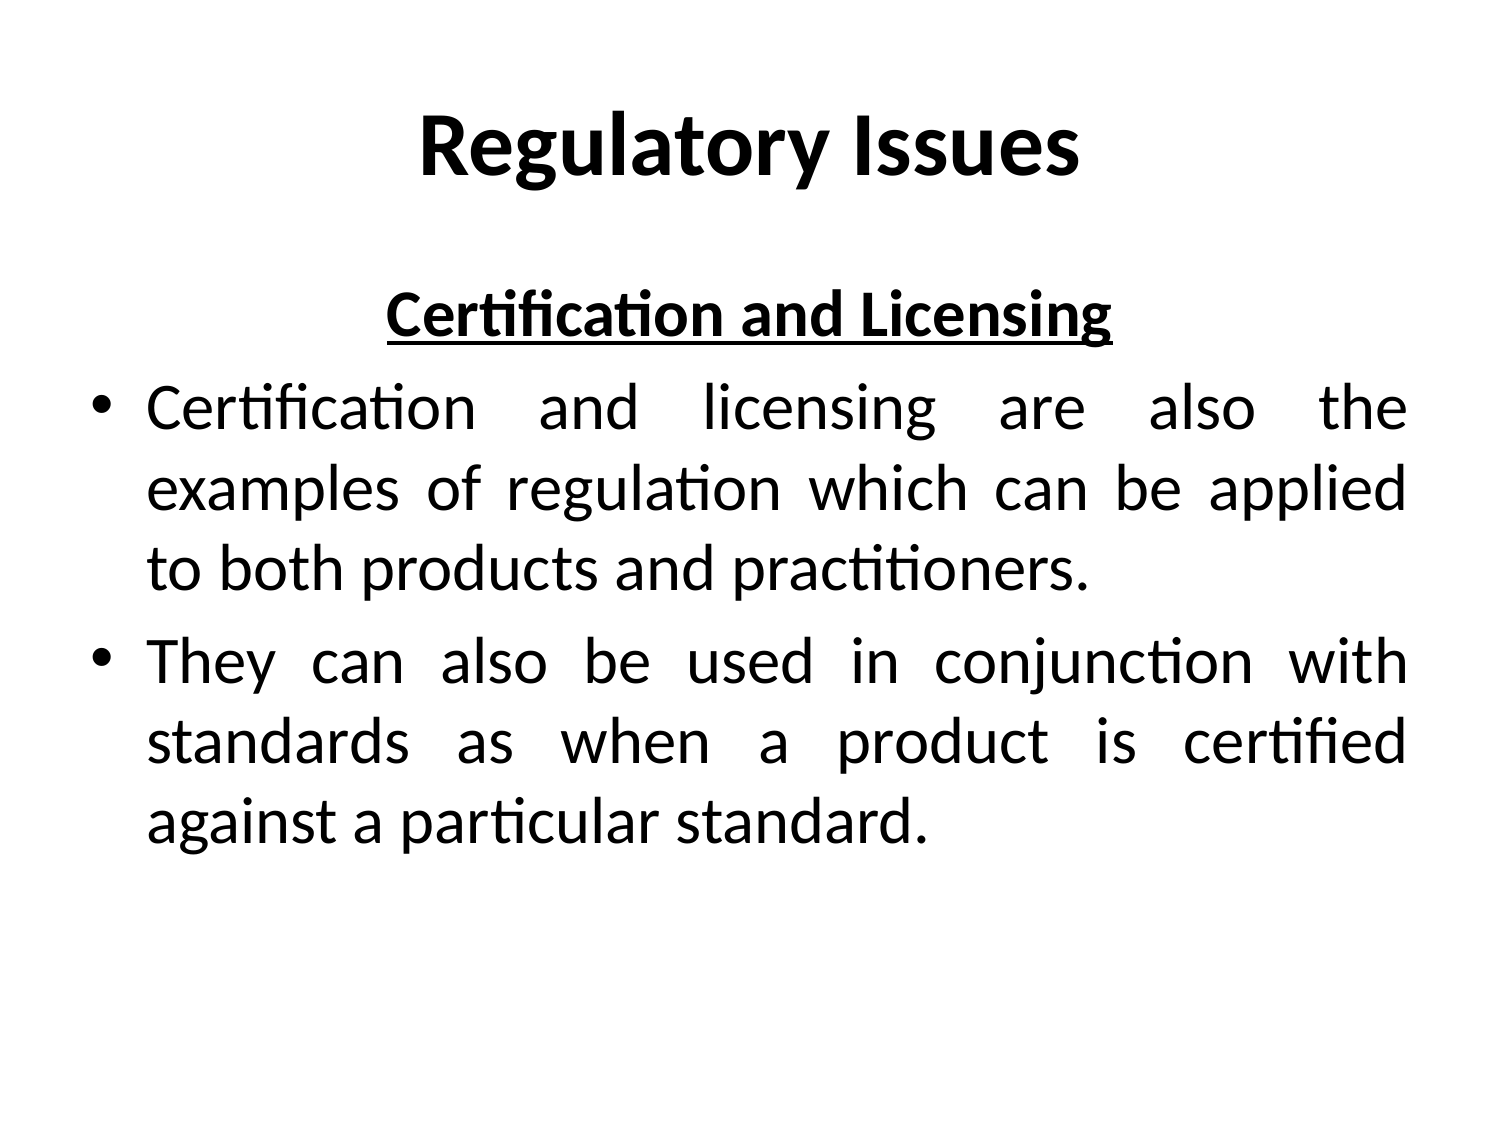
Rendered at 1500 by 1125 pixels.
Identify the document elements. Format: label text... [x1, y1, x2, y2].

title Regulatory Issues [75, 45, 1425, 233]
list Certification and Licensing Certification and licensing are also the examples of regulation which can be applied to both products and practitioners. They can also be used in conjunction with standards as when a product is certified against a particular standard. [75, 262, 1425, 1005]
